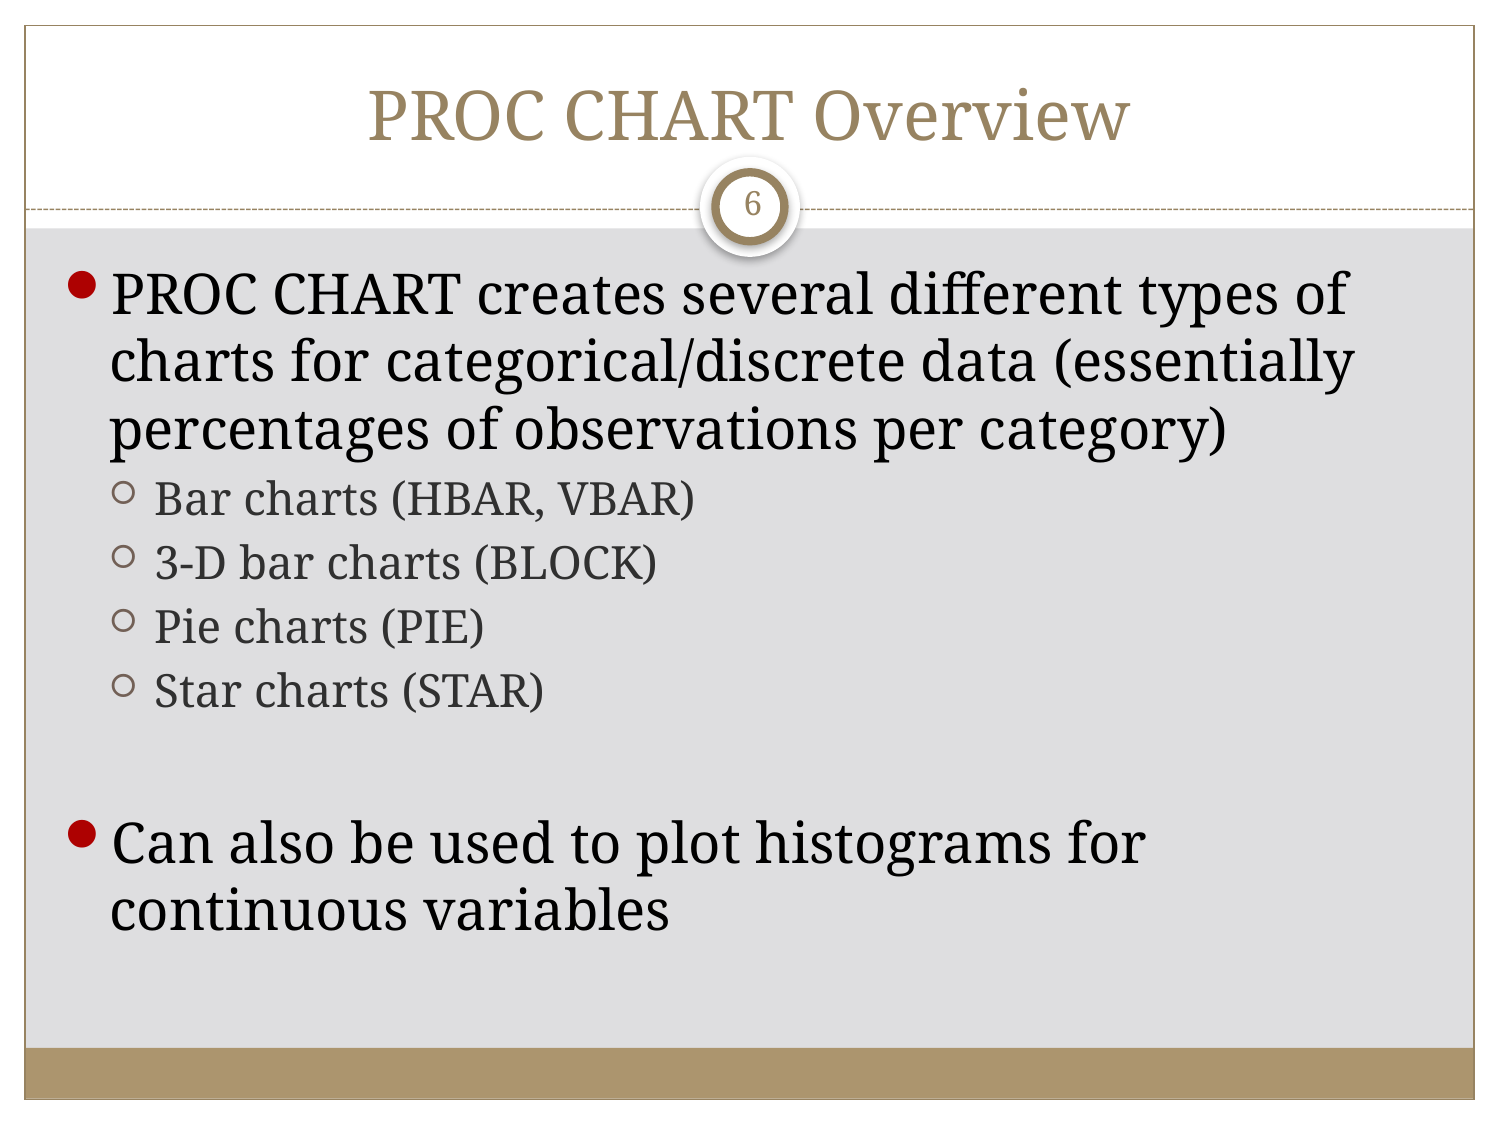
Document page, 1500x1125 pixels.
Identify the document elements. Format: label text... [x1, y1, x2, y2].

list PROC CHART creates several different types of charts for categorical/discrete data (essentially percentages of observations per category) Bar charts (HBAR, VBAR) 3-D bar charts (BLOCK) Pie charts (PIE) Star charts (STAR) Can also be used to plot histograms for continuous variables [49, 250, 1445, 1001]
title PROC CHART Overview [49, 37, 1450, 162]
slide_number 6 [715, 168, 791, 241]
